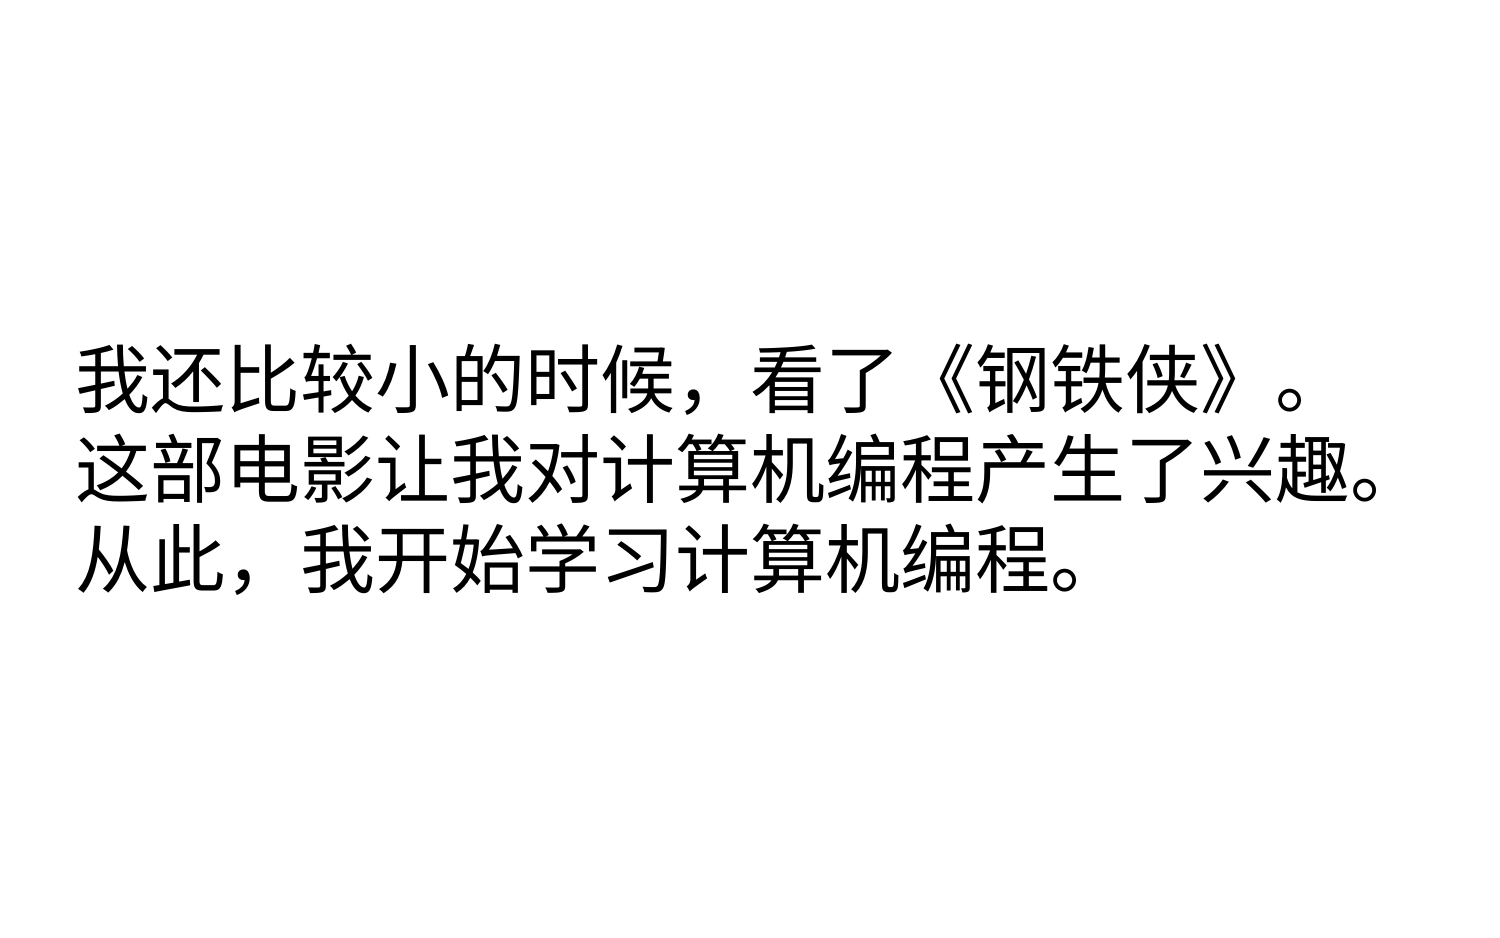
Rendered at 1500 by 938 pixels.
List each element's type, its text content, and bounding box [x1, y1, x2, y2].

text_box 我还比较小的时候，看了《钢铁侠》。 这部电影让我对计算机编程产生了兴趣。 从此，我开始学习计算机编程。 [60, 324, 1440, 610]
